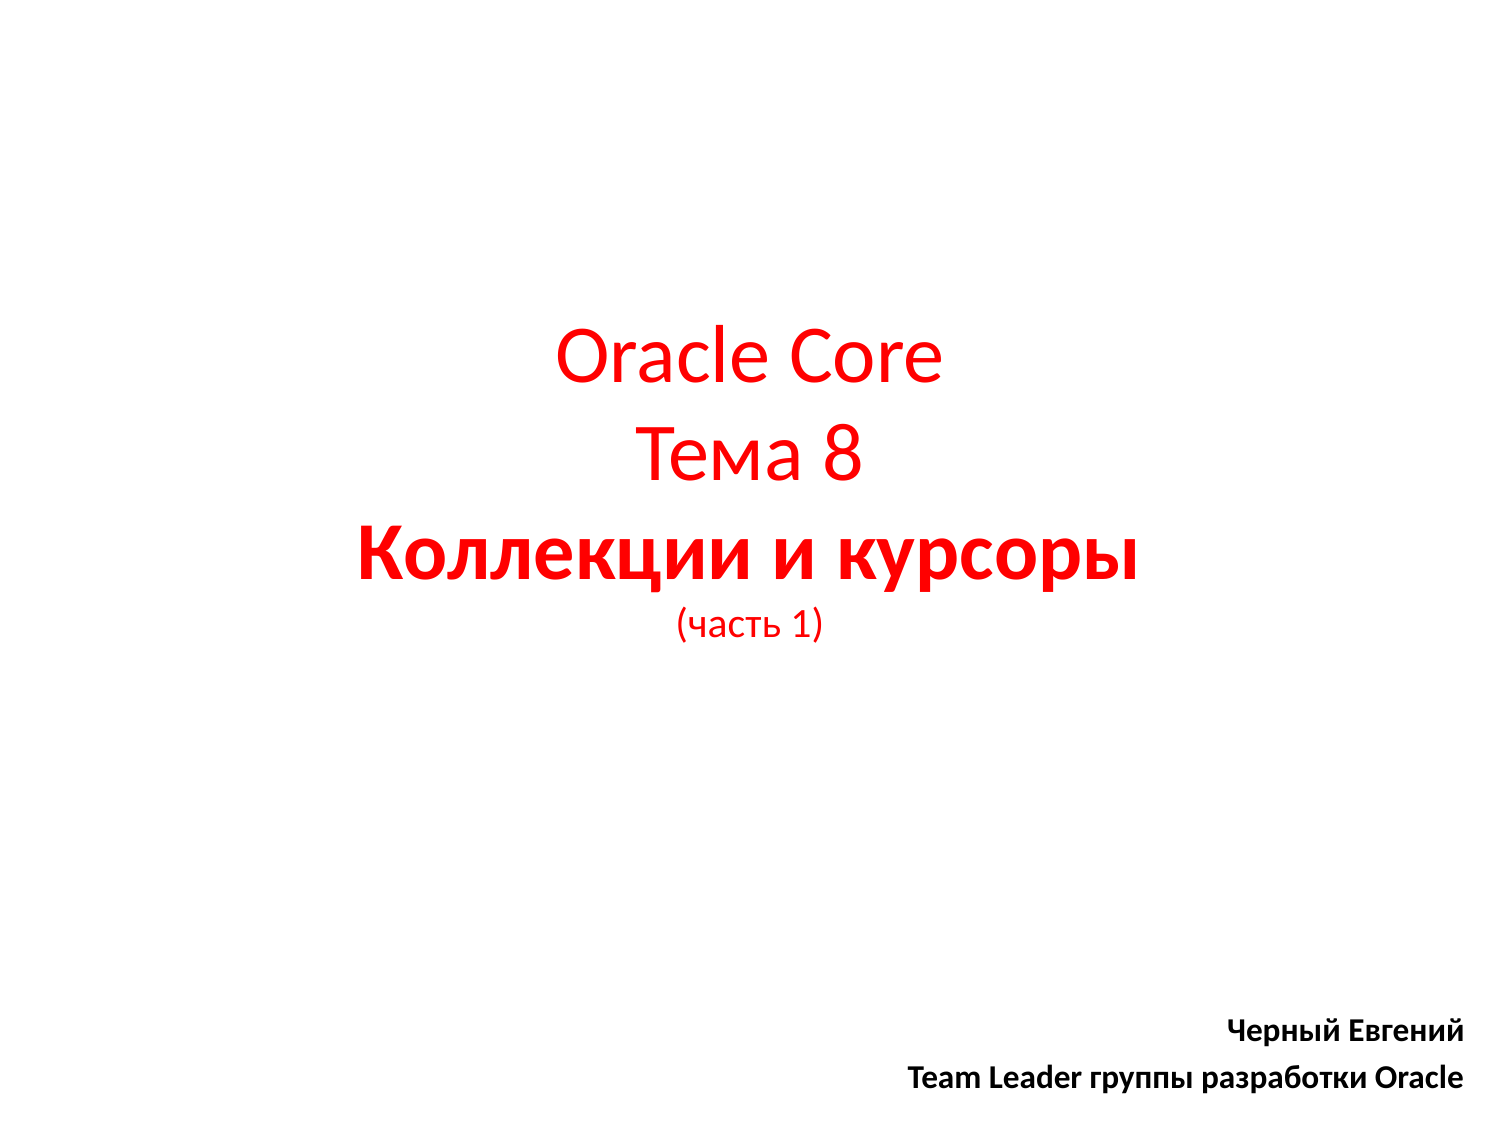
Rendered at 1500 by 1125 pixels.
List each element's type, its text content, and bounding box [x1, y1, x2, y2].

title Oracle Core Тема 8 Коллекции и курсоры (часть 1) [112, 308, 1388, 638]
subtitle Черный Евгений Team Leader группы разработки Oracle [888, 1001, 1480, 1094]
